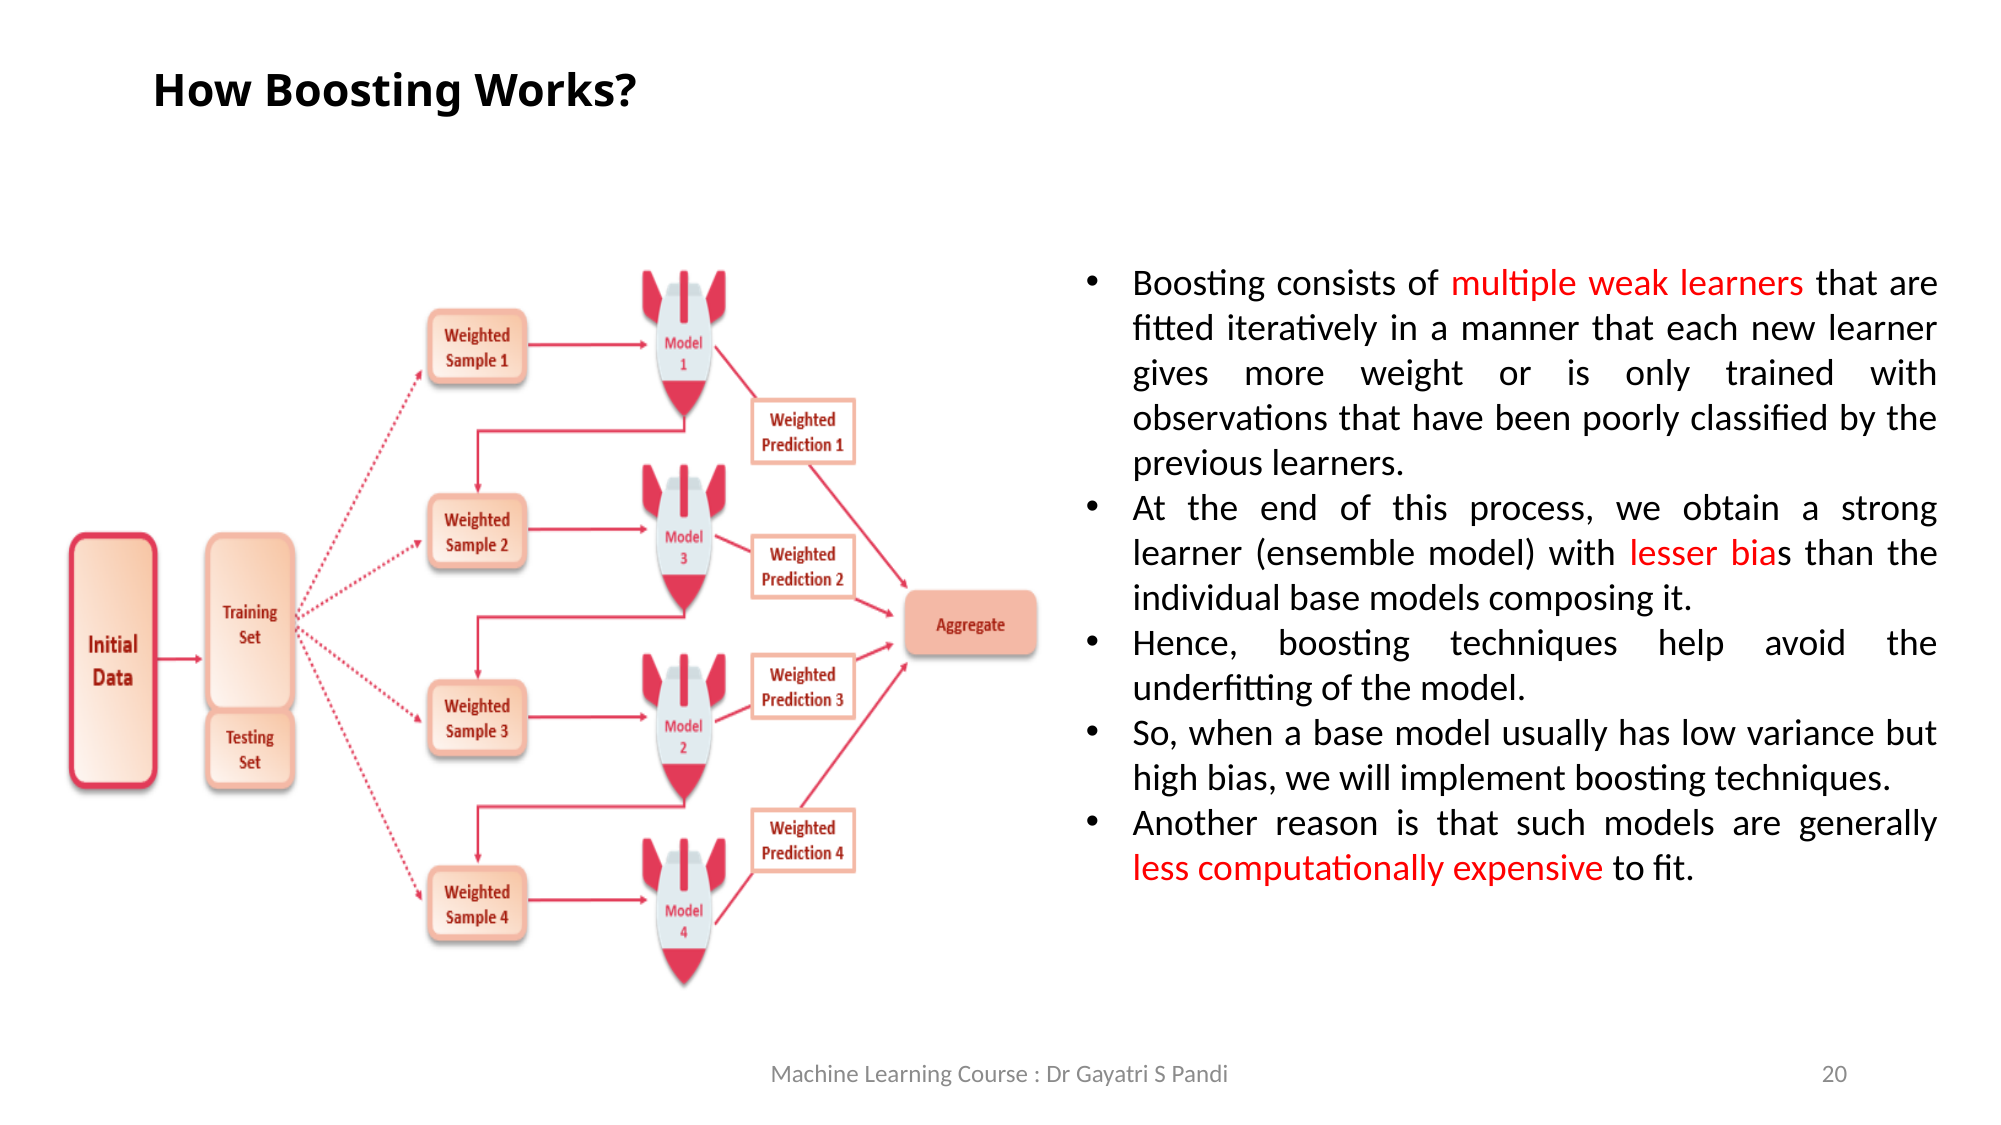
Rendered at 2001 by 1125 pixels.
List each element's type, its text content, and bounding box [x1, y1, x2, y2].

title How Boosting Works? [137, 9, 1863, 228]
slide_number 20 [1412, 1042, 1863, 1103]
text_box Boosting consists of multiple weak learners that are fitted iteratively in a manner that each new learner gives more weight or is only trained with observations that have been poorly classified by the previous learners. At the end of this process, we obtain a strong learner (ensemble model) with lesser bias than the individual base models composing it. Hence, boosting techniques help avoid the underfitting of the model. So, when a base model usually has low variance but high bias, we will implement boosting techniques. Another reason is that such models are generally less computationally expensive to fit. [1071, 250, 1954, 896]
footer Machine Learning Course : Dr Gayatri S Pandi [662, 1042, 1338, 1103]
picture [63, 262, 1044, 994]
